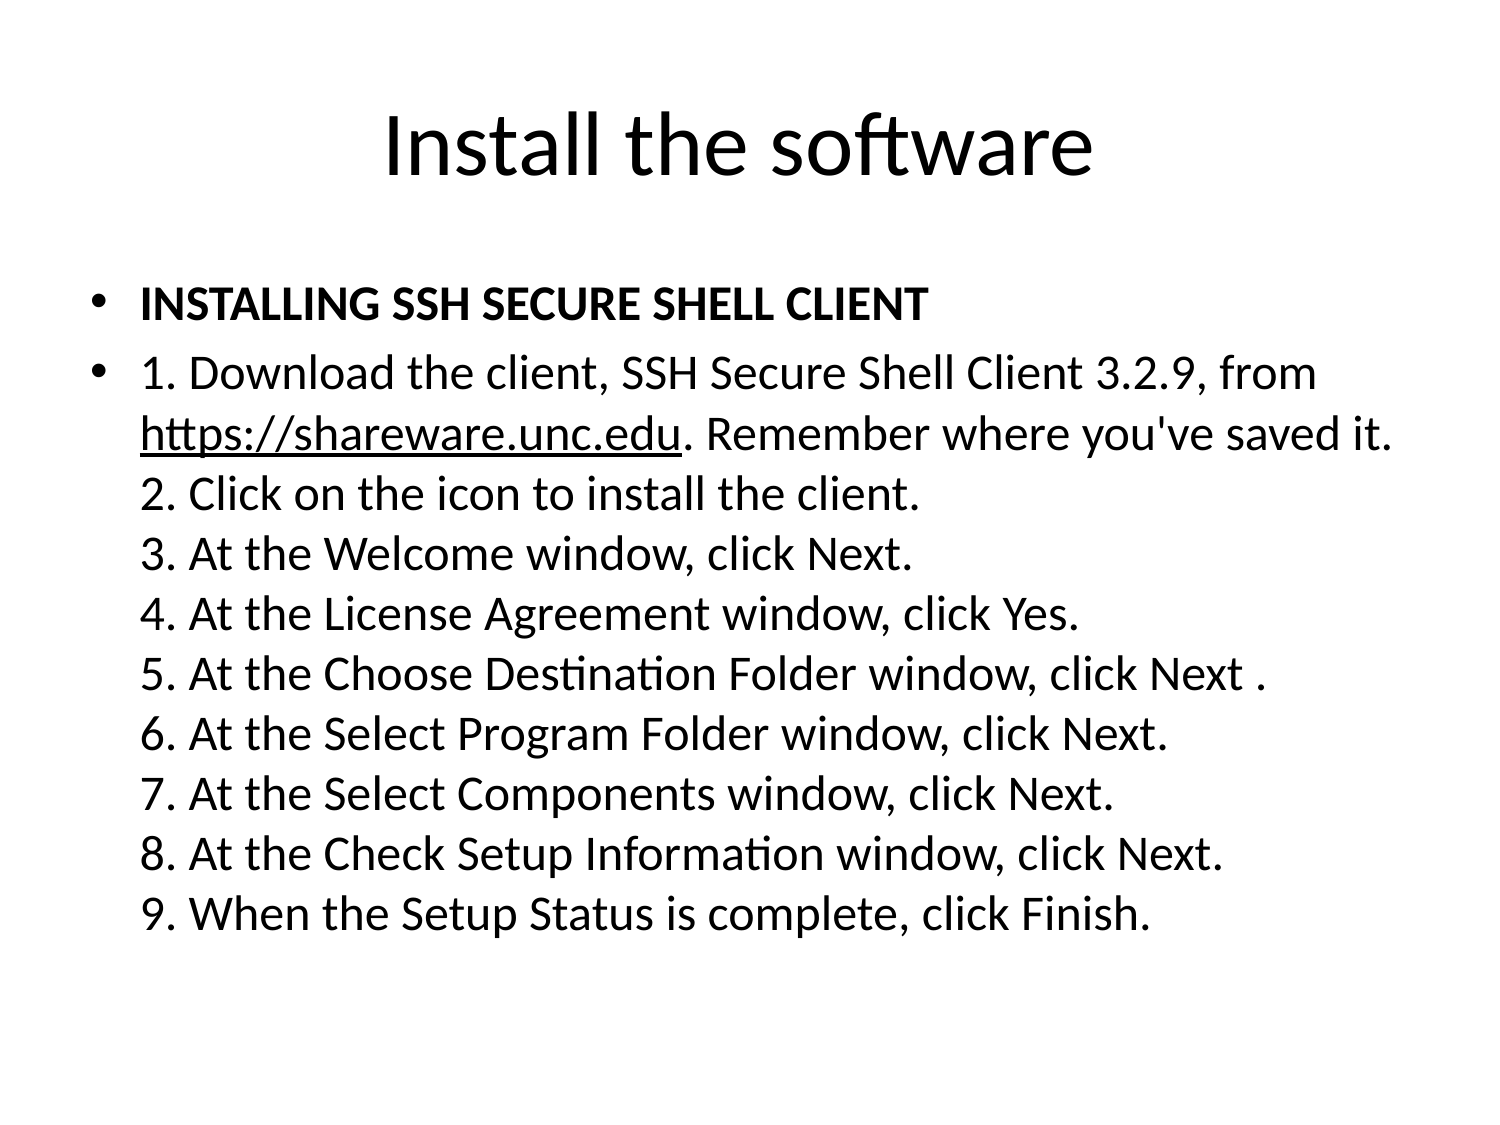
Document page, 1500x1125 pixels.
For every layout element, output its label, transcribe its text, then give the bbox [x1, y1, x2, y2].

title Install the software [75, 45, 1425, 233]
list INSTALLING SSH SECURE SHELL CLIENT 1. Download the client, SSH Secure Shell Client 3.2.9, from https://shareware.unc.edu. Remember where you've saved it. 2. Click on the icon to install the client. 3. At the Welcome window, click Next. 4. At the License Agreement window, click Yes. 5. At the Choose Destination Folder window, click Next . 6. At the Select Program Folder window, click Next. 7. At the Select Components window, click Next. 8. At the Check Setup Information window, click Next. 9. When the Setup Status is complete, click Finish. [75, 262, 1425, 1005]
